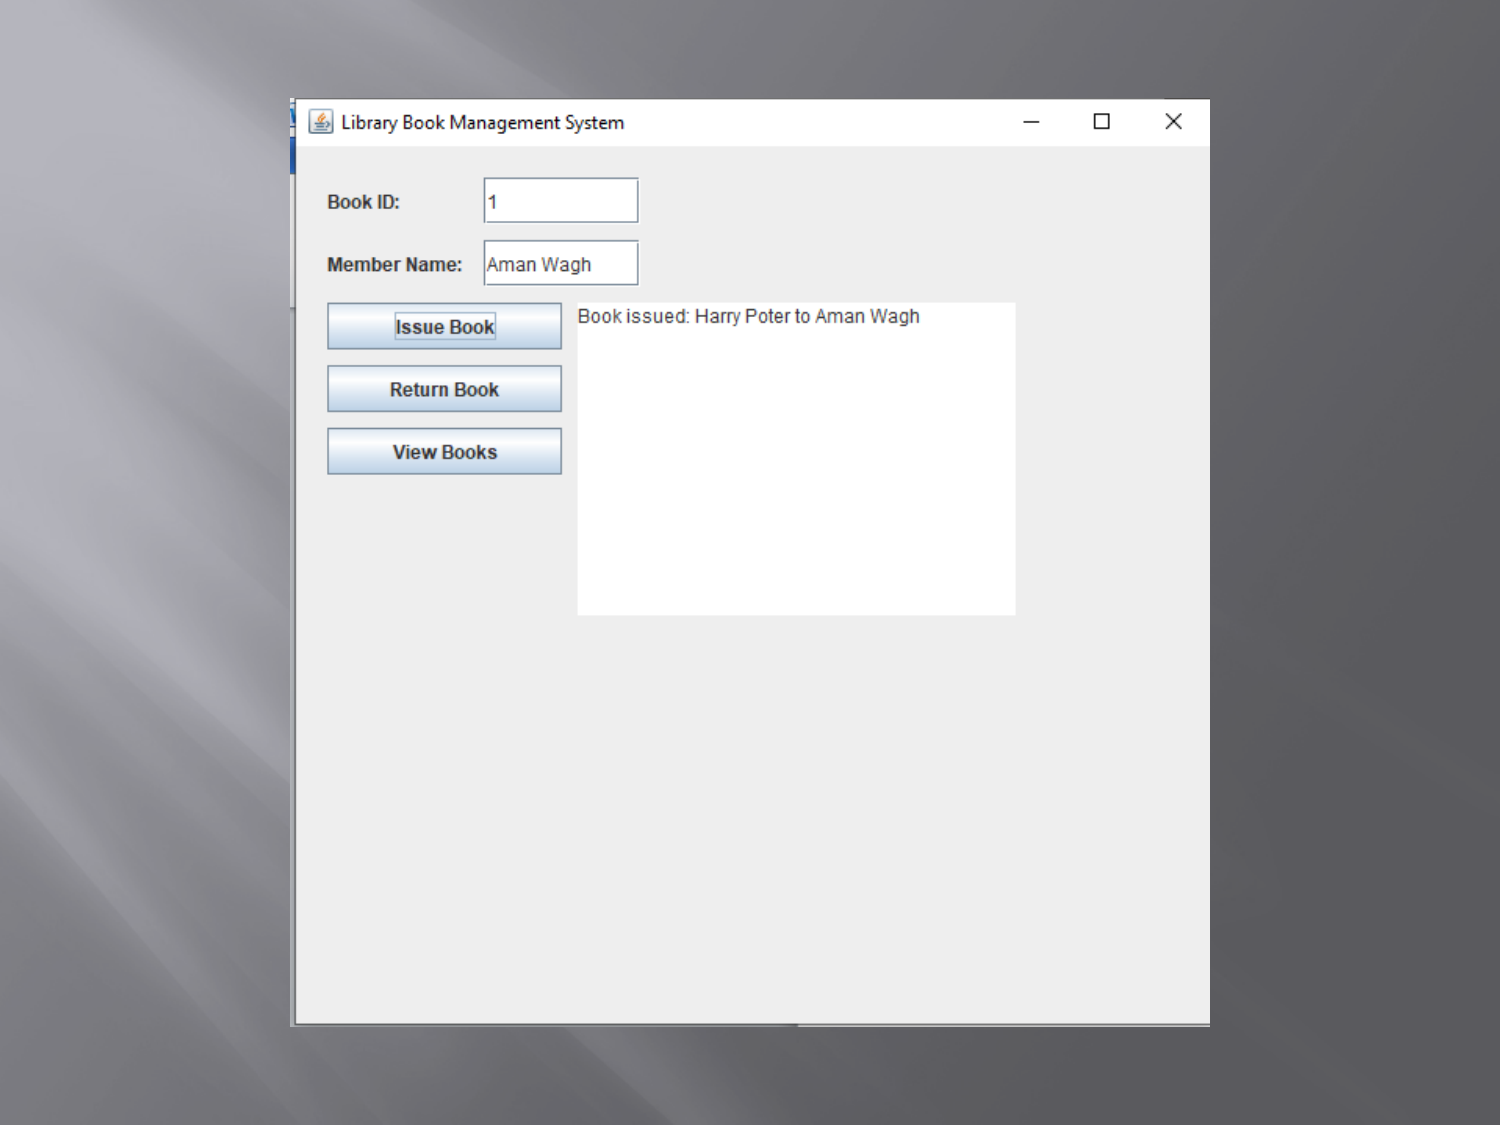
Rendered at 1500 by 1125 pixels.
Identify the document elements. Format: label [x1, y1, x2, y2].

picture [290, 98, 1210, 1027]
